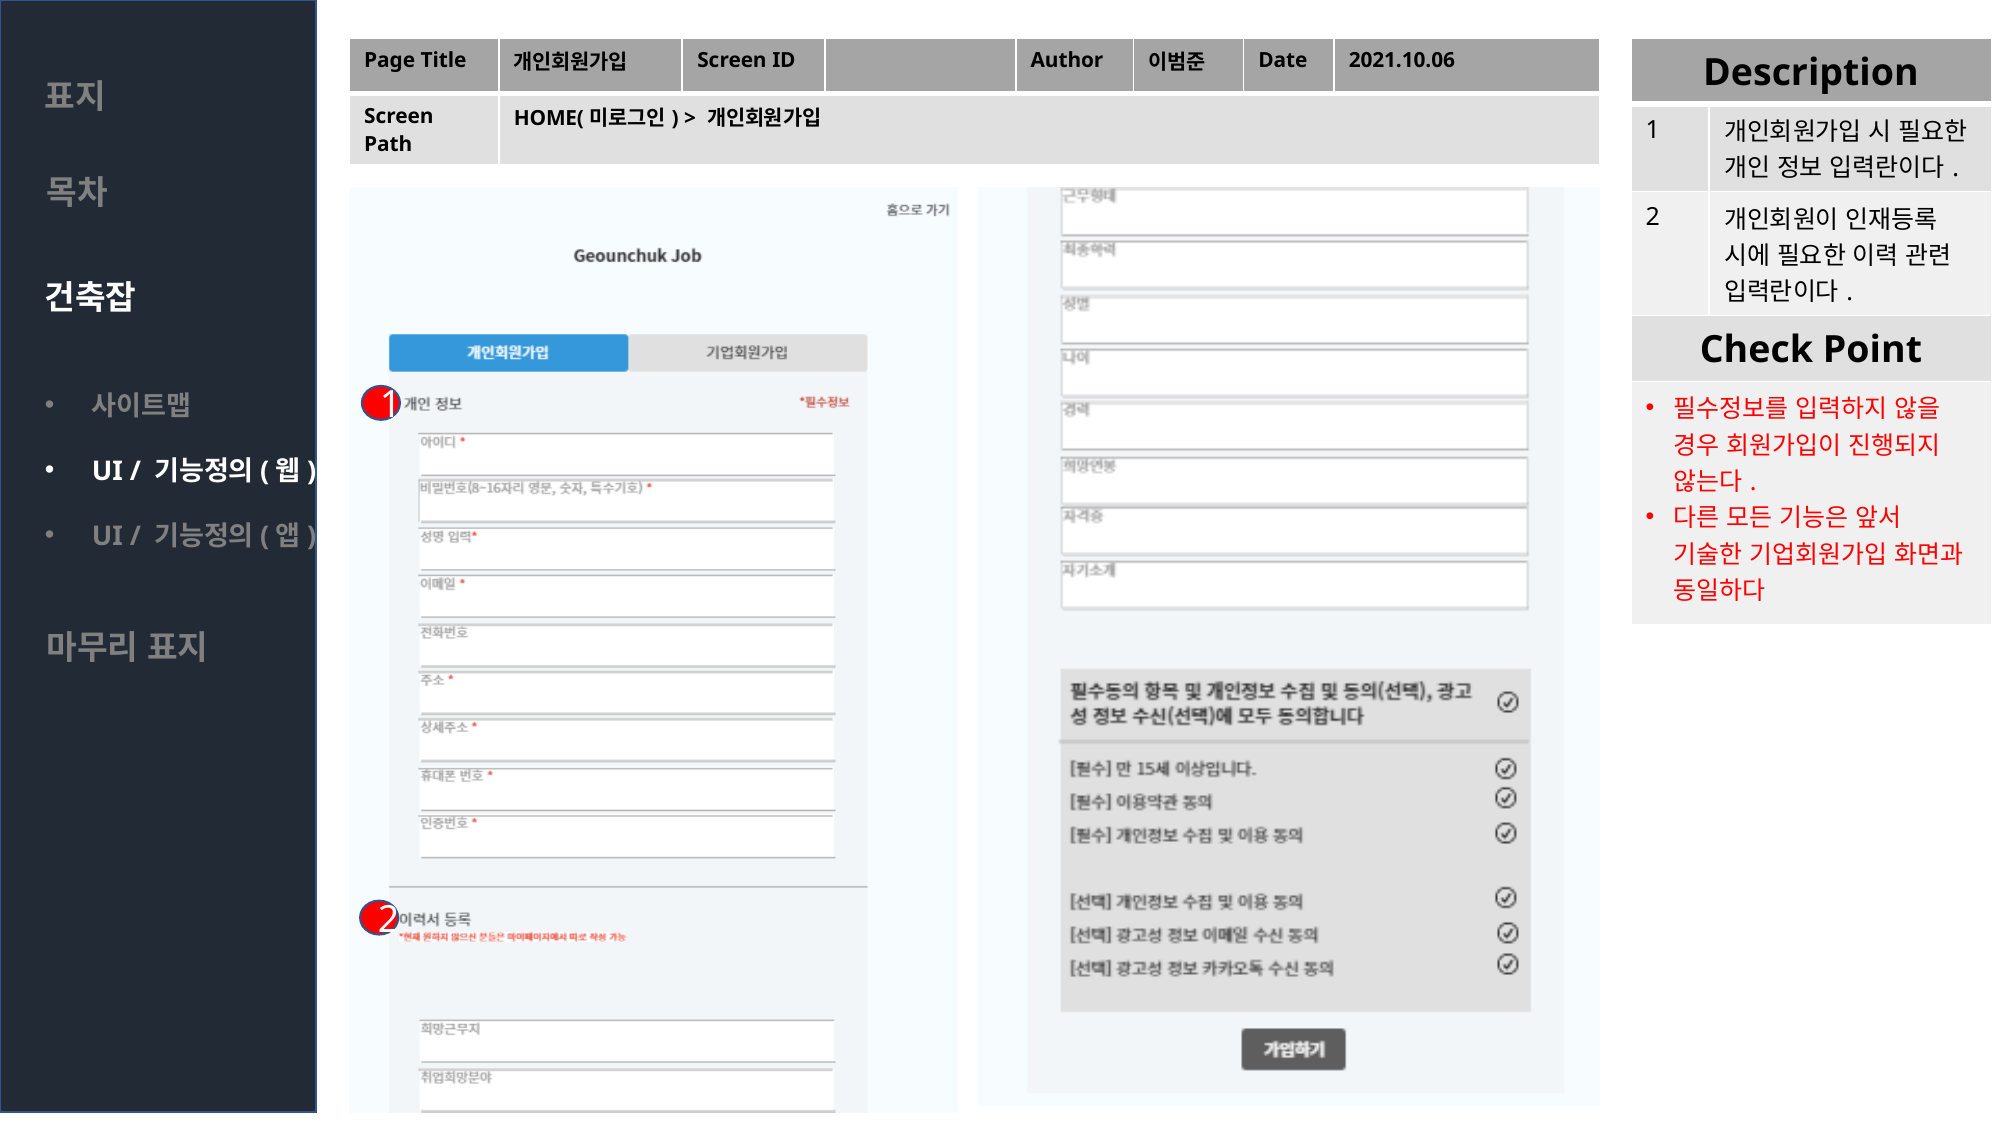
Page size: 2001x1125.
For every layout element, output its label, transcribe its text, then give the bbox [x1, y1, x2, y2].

table_cell 2 [1632, 192, 1708, 315]
table_header 이범준 [1134, 39, 1243, 91]
picture [978, 187, 1600, 1106]
table_header Description [1632, 39, 1991, 101]
table_header Author [1017, 39, 1133, 91]
table_header Date [1244, 39, 1333, 91]
table_cell HOME(미로그인) > 개인회원가입 [500, 96, 1599, 164]
table_header Page Title [350, 39, 498, 91]
table_header [826, 39, 1015, 91]
table_header 개인회원가입 [500, 39, 681, 91]
table_cell 개인회원가입 시 필요한 개인 정보 입력란이다. [1710, 107, 1991, 191]
table_header 2021.10.06 [1335, 39, 1599, 91]
text_box 목차 [31, 163, 242, 219]
table_cell 1 [1632, 107, 1708, 191]
text_box [0, 0, 317, 1113]
text_box 표지 [29, 67, 242, 123]
table_cell 필수정보를 입력하지 않을 경우 회원가입이 진행되지 않는다. 다른 모든 기능은 앞서 기술한 기업회원가입 화면과 동일하다 [1632, 382, 1991, 624]
table_cell Check Point [1632, 316, 1991, 381]
table_cell Screen Path [350, 96, 498, 164]
text_box 건축잡 사이트맵 UI / 기능정의(웹) UI / 기능정의(앱) [29, 268, 349, 559]
table_header Screen ID [683, 39, 824, 91]
table_cell 개인회원이 인재등록 시에 필요한 이력 관련 입력란이다. [1710, 192, 1991, 315]
text_box 마무리 표지 [31, 619, 242, 674]
picture [349, 187, 958, 1113]
